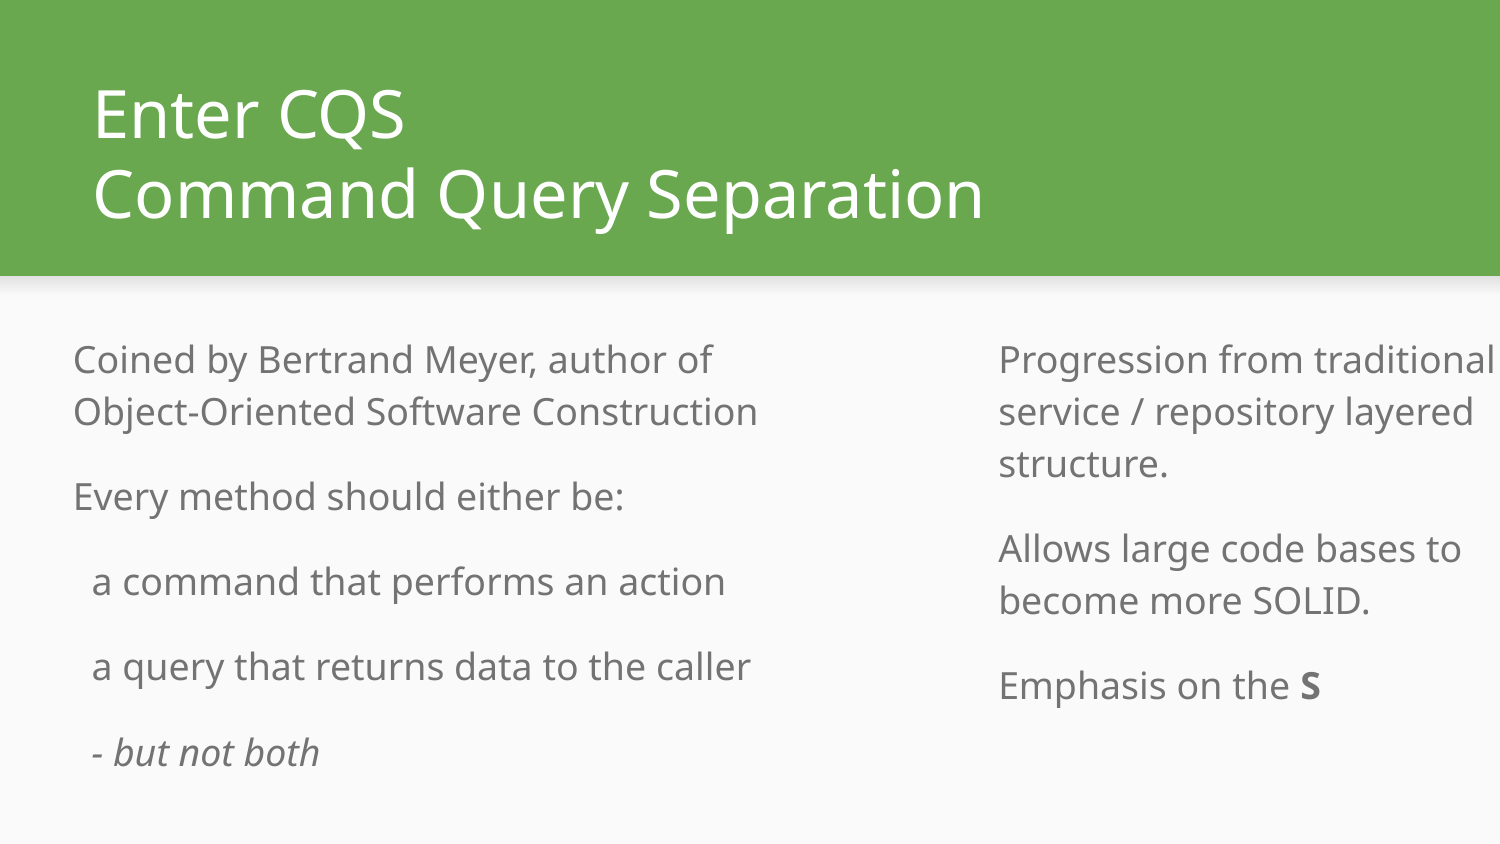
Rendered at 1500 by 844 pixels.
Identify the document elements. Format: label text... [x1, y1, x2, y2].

title Enter CQS Command Query Separation [77, 57, 1427, 248]
list Progression from traditional service / repository layered structure. Allows large code bases to become more SOLID. Emphasis on the S [983, 314, 1500, 760]
list Coined by Bertrand Meyer, author of Object-Oriented Software Construction Every method should either be: a command that performs an action a query that returns data to the caller - but not both [57, 314, 776, 760]
